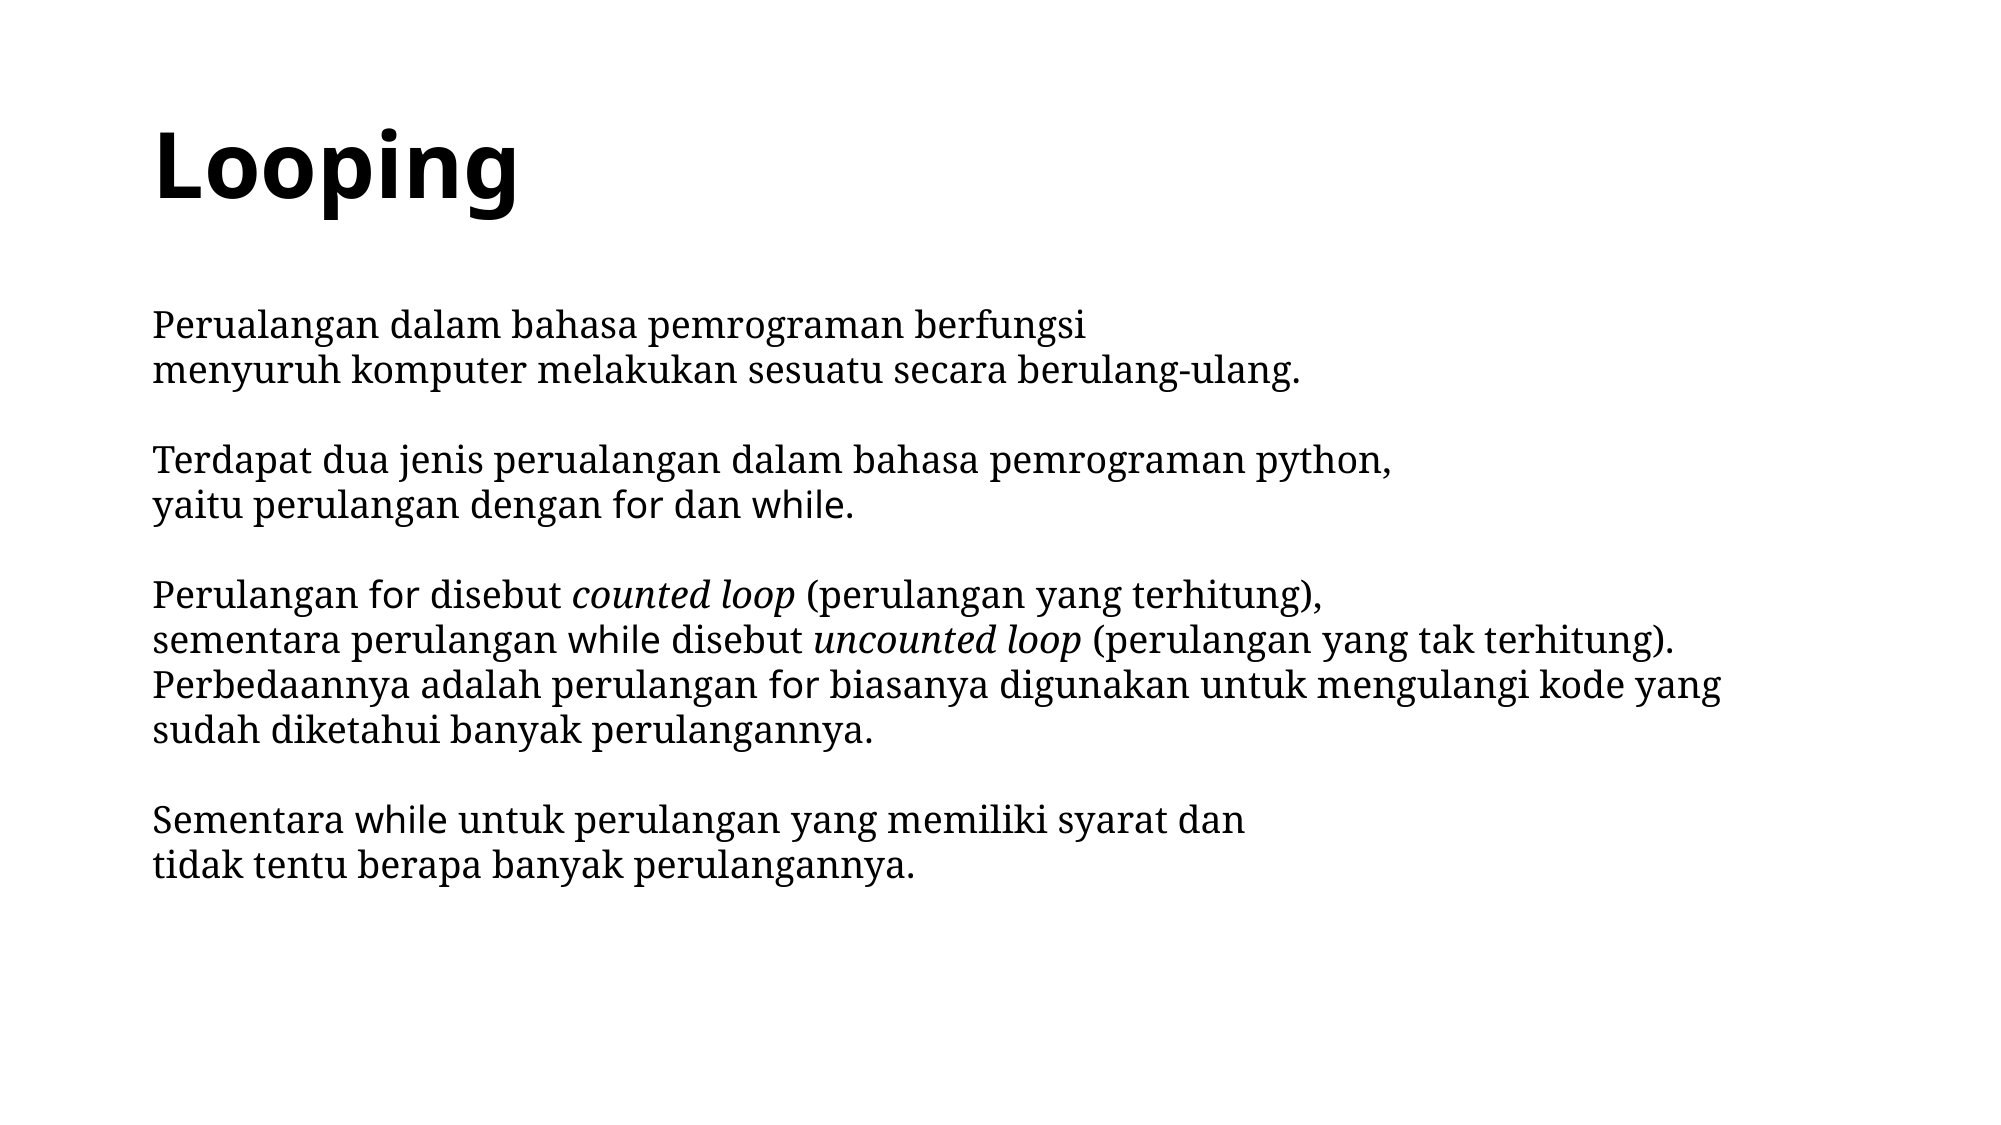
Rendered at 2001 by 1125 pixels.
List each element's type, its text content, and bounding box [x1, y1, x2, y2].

list Perualangan dalam bahasa pemrograman berfungsi menyuruh komputer melakukan sesuatu secara berulang-ulang. Terdapat dua jenis perualangan dalam bahasa pemrograman python, yaitu perulangan dengan for dan while. Perulangan for disebut counted loop (perulangan yang terhitung), sementara perulangan while disebut uncounted loop (perulangan yang tak terhitung). Perbedaannya adalah perulangan for biasanya digunakan untuk mengulangi kode yang sudah diketahui banyak perulangannya. Sementara while untuk perulangan yang memiliki syarat dan tidak tentu berapa banyak perulangannya. [137, 267, 1888, 921]
title Looping [137, 59, 1863, 267]
